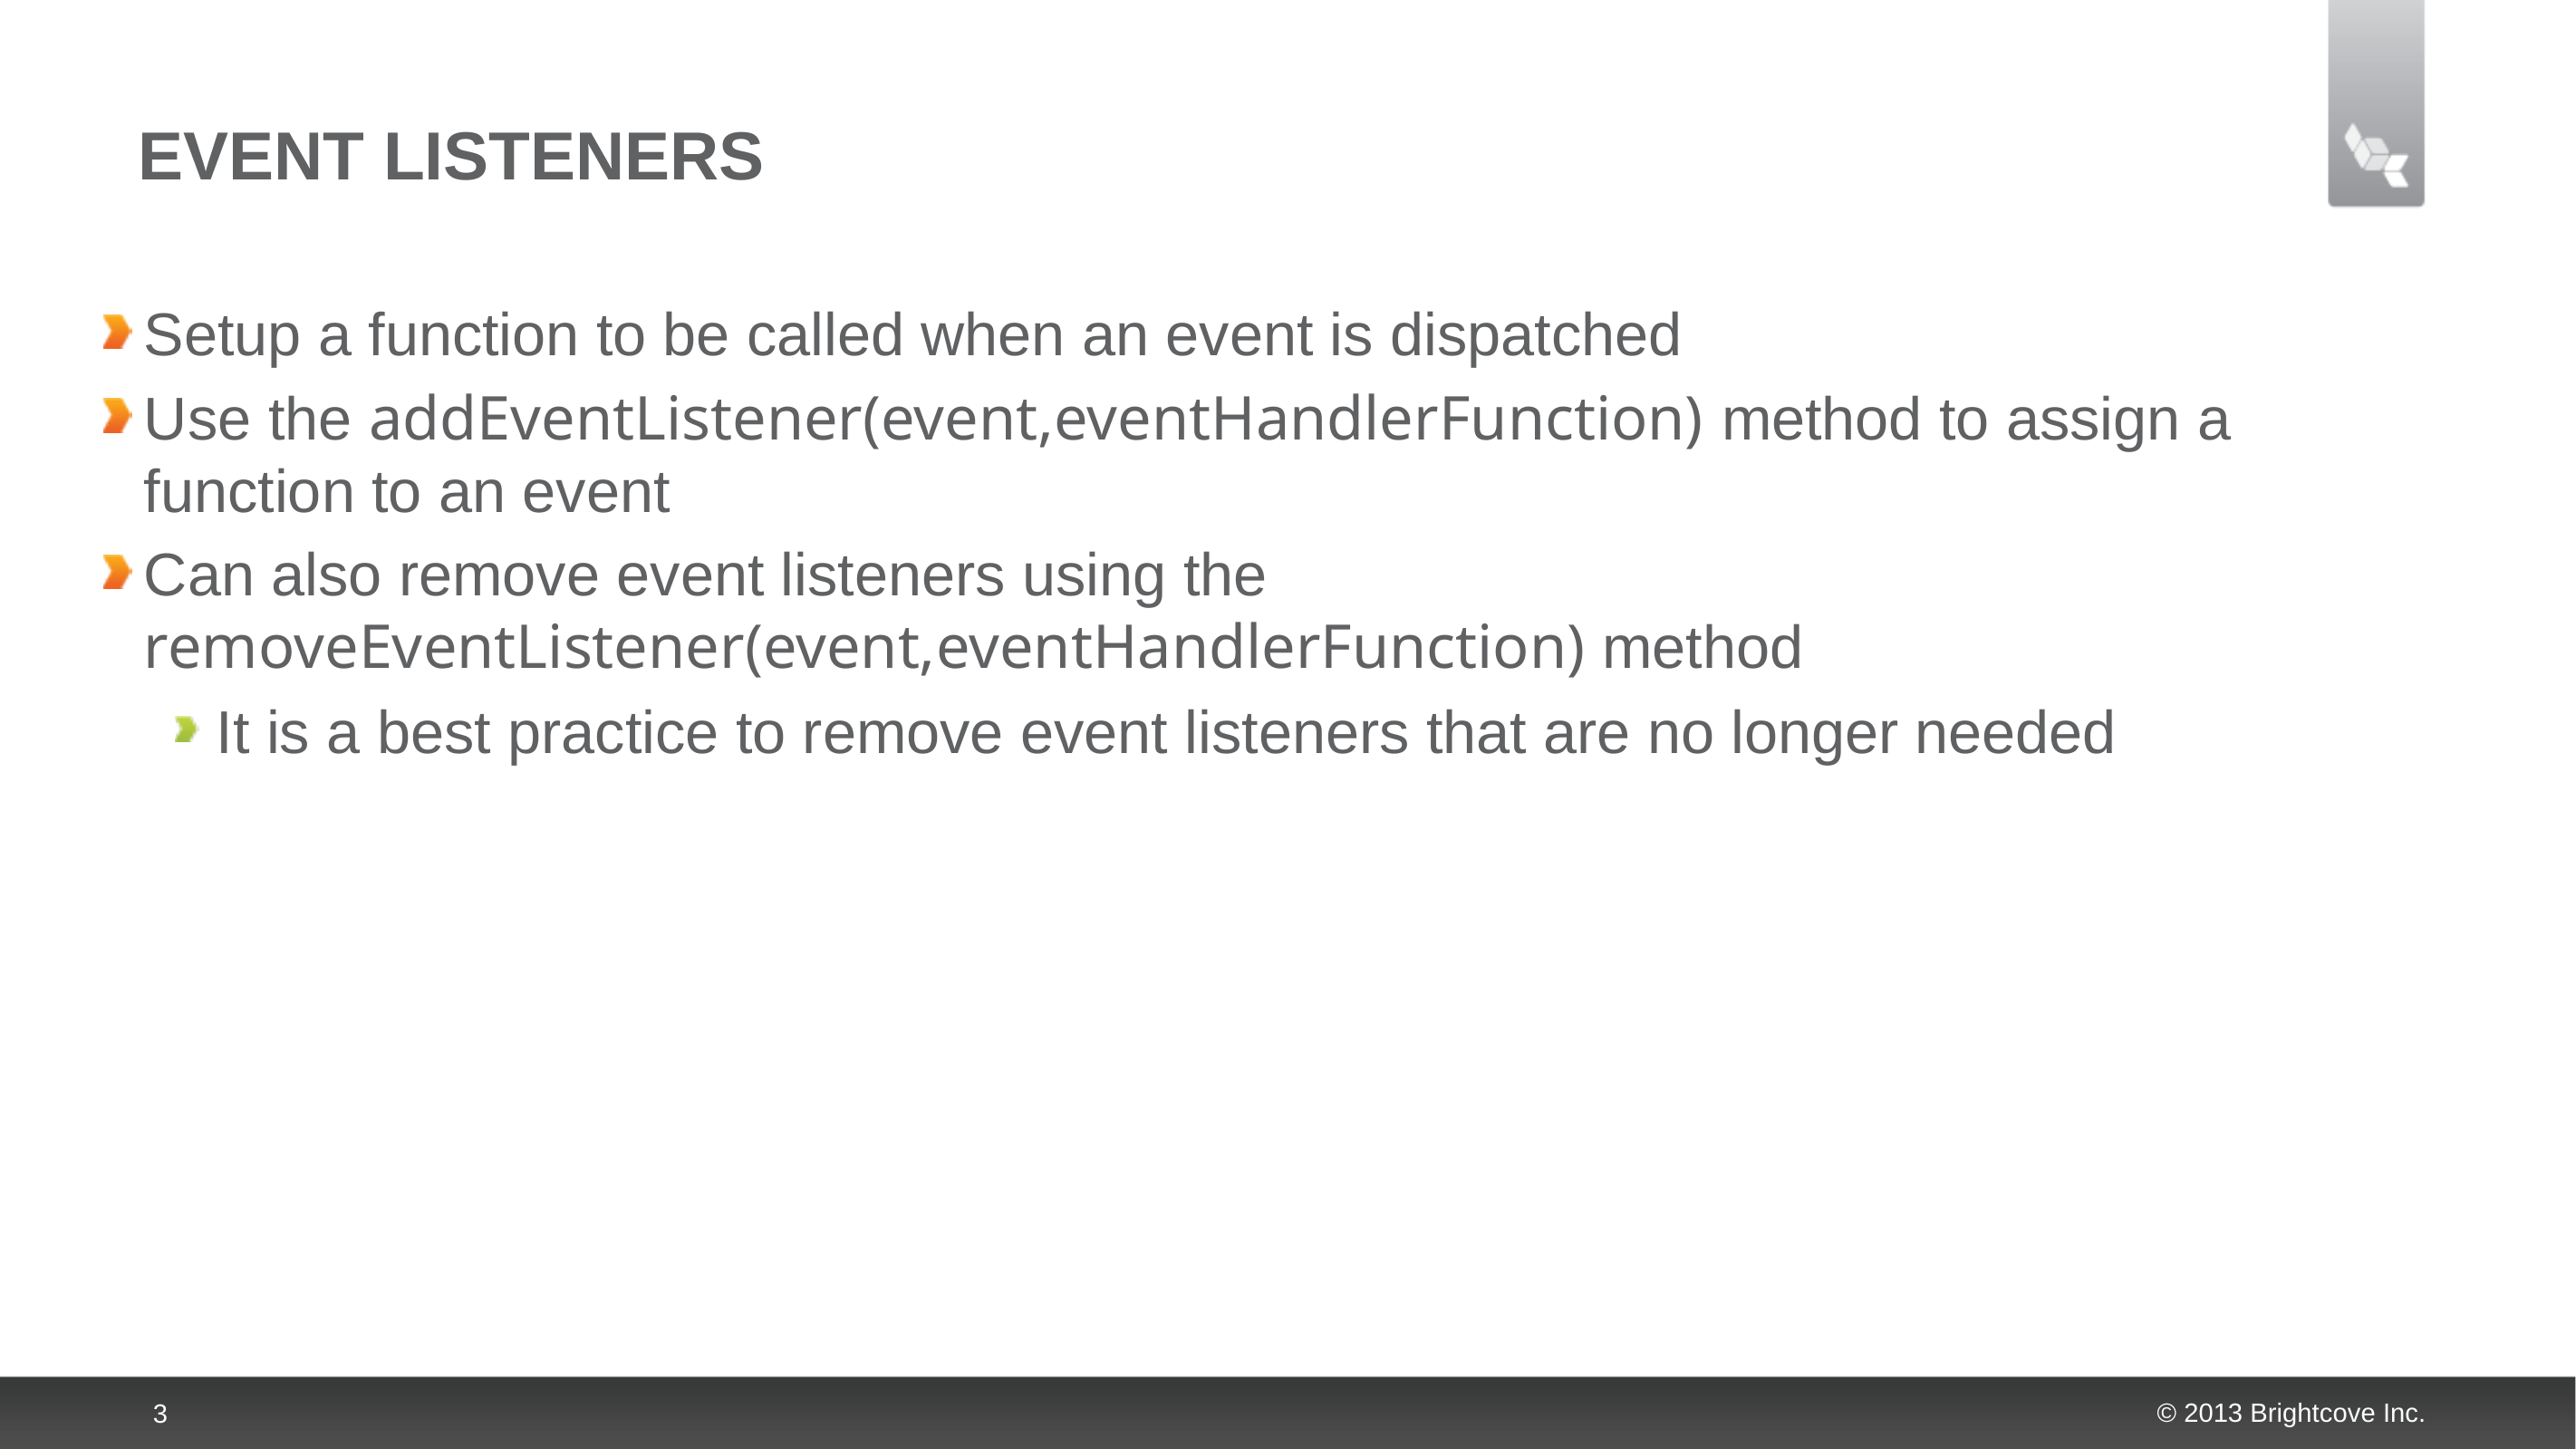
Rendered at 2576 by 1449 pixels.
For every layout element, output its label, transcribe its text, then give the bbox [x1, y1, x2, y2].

list Setup a function to be called when an event is dispatched Use the addEventListener(event,eventHandlerFunction) method to assign a function to an event Can also remove event listeners using the removeEventListener(event,eventHandlerFunction) method It is a best practice to remove event listeners that are no longer needed [80, 284, 2441, 1207]
slide_number 3 [88, 1374, 189, 1449]
picture [0, 0, 2576, 1449]
title event listeners [115, 43, 2270, 261]
